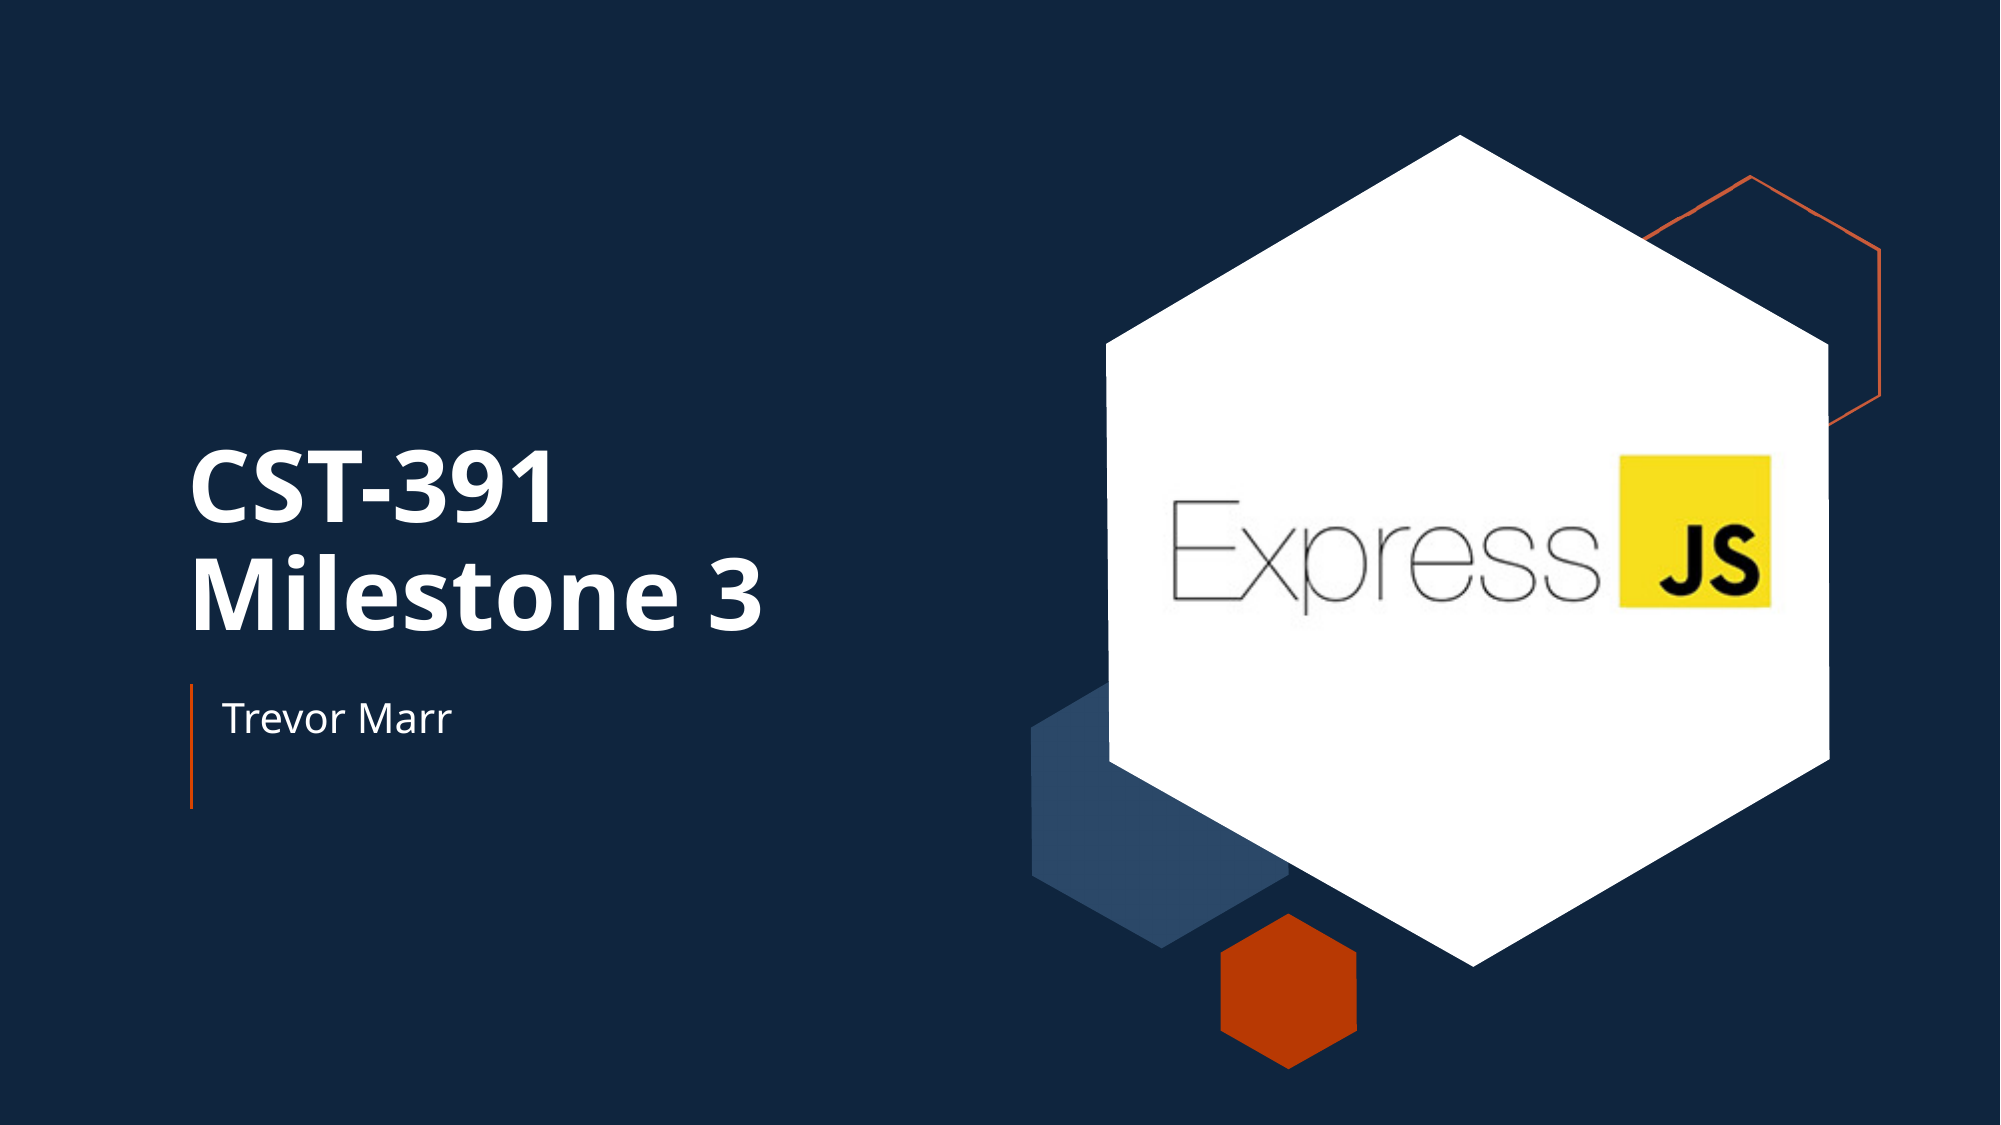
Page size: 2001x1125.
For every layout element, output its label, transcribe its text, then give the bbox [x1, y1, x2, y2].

picture [1030, 134, 1882, 967]
title CST-391 Milestone 3 [187, 120, 1013, 660]
list Trevor Marr [206, 684, 1013, 835]
